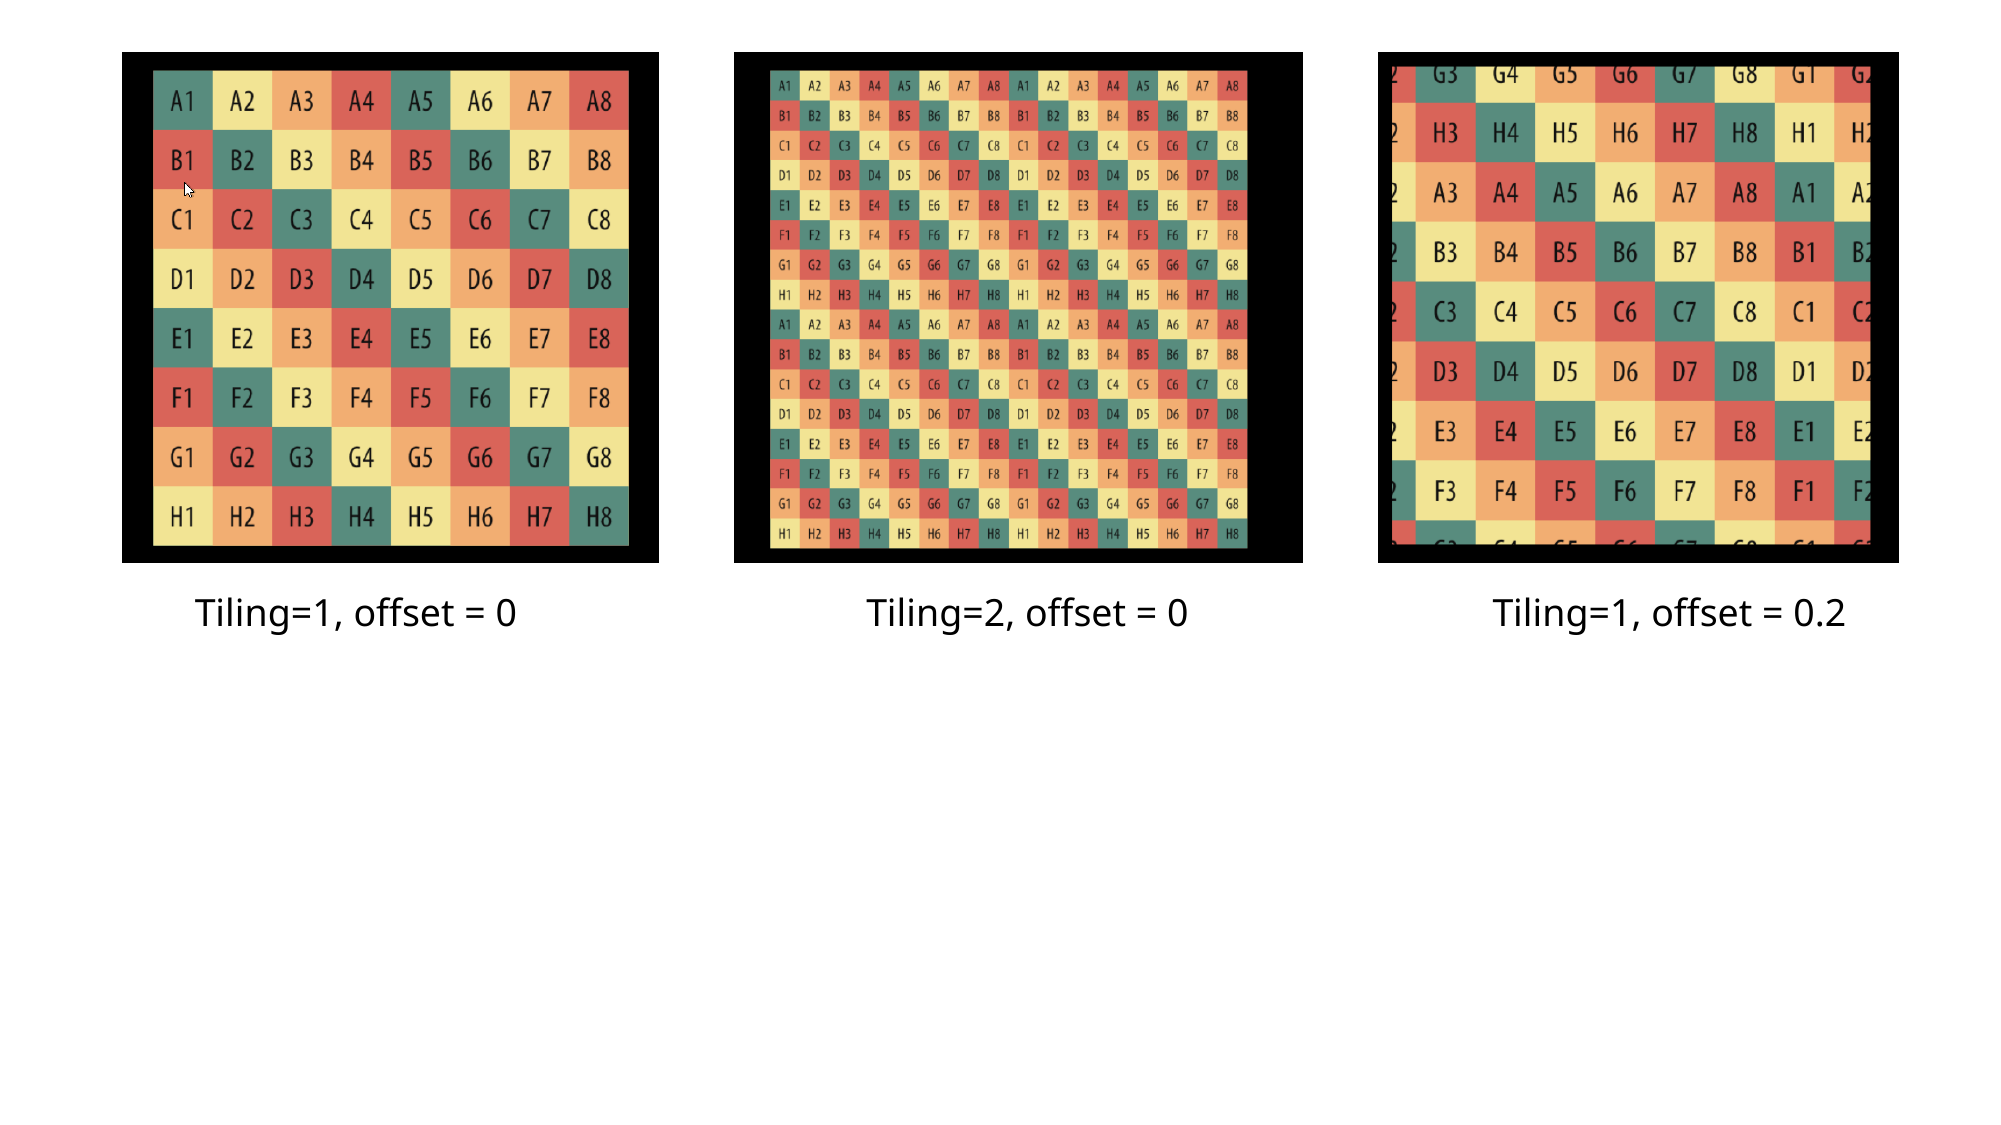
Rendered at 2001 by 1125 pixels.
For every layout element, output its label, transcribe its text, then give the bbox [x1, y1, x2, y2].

text_box Tiling=1, offset = 0 [180, 581, 601, 642]
picture [734, 52, 1303, 563]
text_box Tiling=1, offset = 0.2 [1477, 581, 1899, 642]
text_box Tiling=2, offset = 0 [851, 581, 1272, 642]
picture [1378, 52, 1899, 563]
picture [122, 52, 659, 563]
